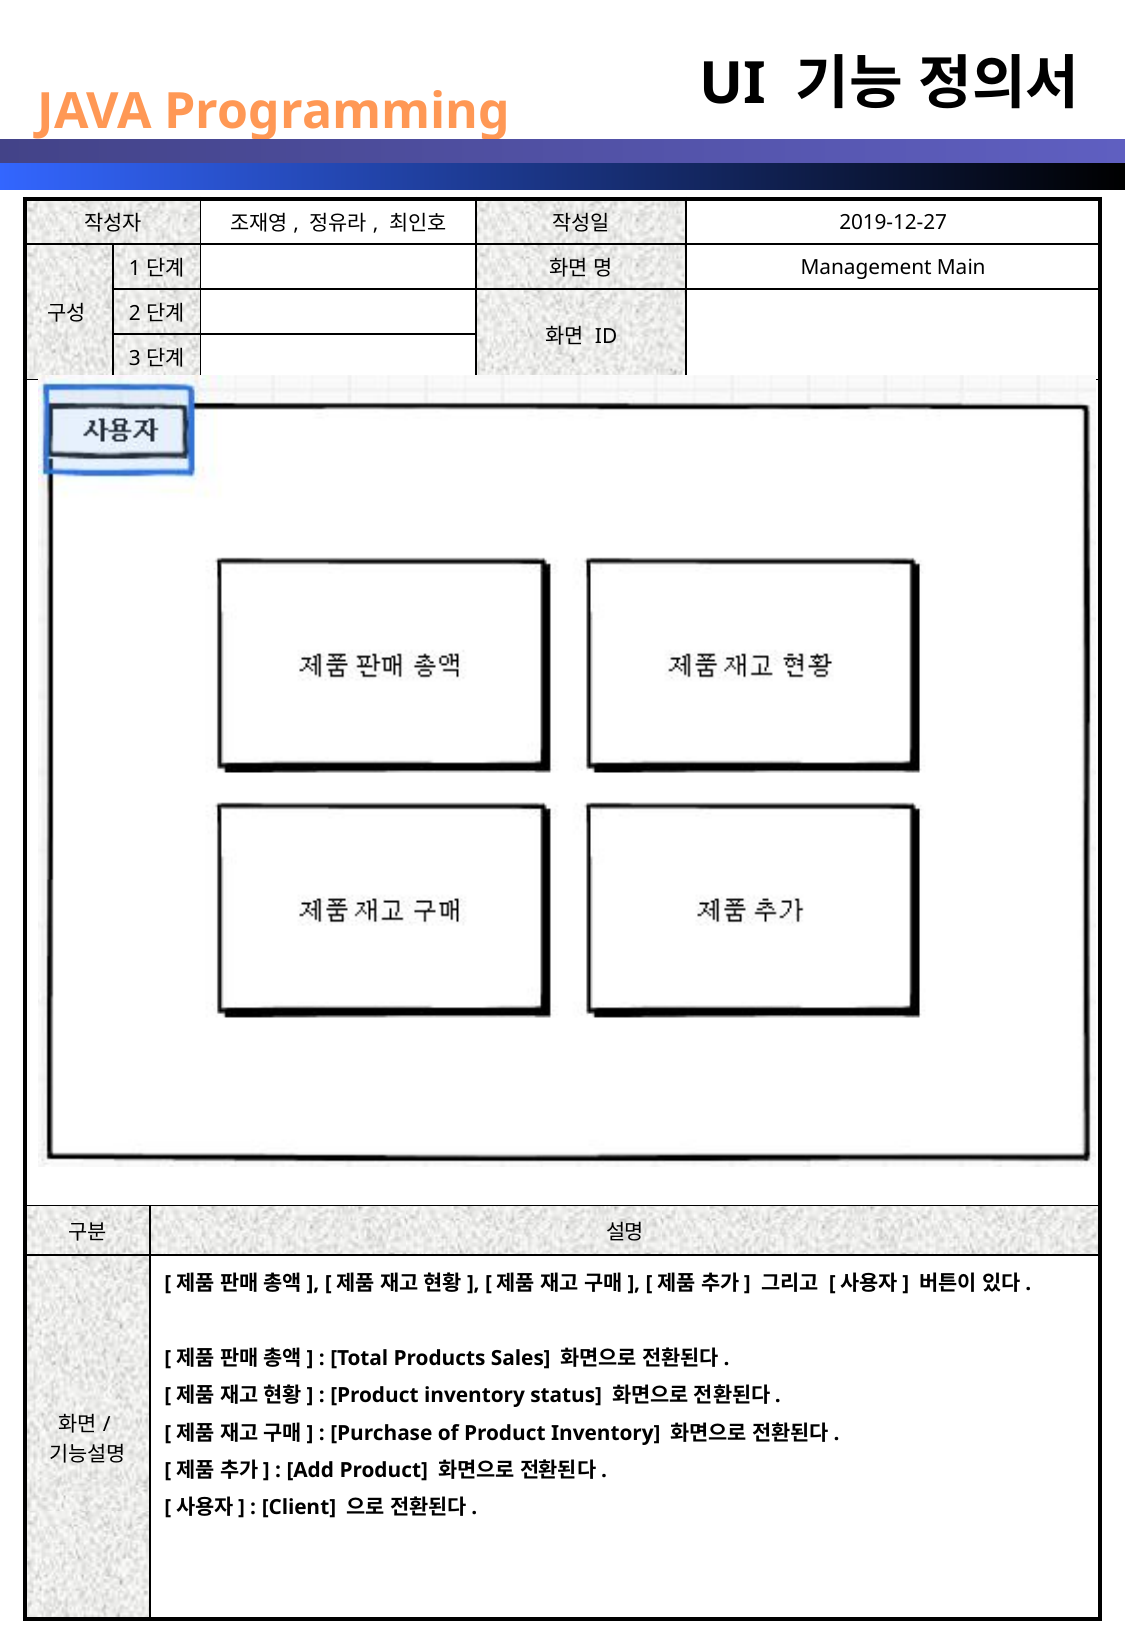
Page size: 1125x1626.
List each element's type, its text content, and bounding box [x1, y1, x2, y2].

table_cell 구분 [27, 1206, 149, 1254]
table_header 2019-12-27 [687, 201, 1098, 243]
table_header 조재영, 정유라, 최인호 [201, 201, 475, 243]
text_box [0, 139, 1125, 163]
table_cell 화면/기능설명 [27, 1256, 149, 1617]
table_cell 2단계 [114, 290, 200, 333]
table_cell 1단계 [114, 245, 200, 288]
table_cell 설명 [151, 1206, 1098, 1254]
text_box UI 기능 정의서 [487, 37, 1094, 123]
table_cell [201, 245, 475, 288]
table_header 작성자 [27, 201, 200, 243]
table_cell [201, 290, 475, 333]
table_cell 구성 [27, 245, 112, 379]
table_cell Management Main [687, 245, 1098, 288]
table_cell [687, 290, 1098, 375]
table_cell [201, 335, 475, 373]
table_cell 화면 명 [477, 245, 685, 288]
table_header 작성일 [477, 201, 685, 243]
table_cell 화면 ID [477, 290, 685, 373]
table_cell [151, 1256, 1098, 1617]
table_cell [27, 380, 1098, 1205]
text_box [제품 판매 총액], [제품 재고 현황], [제품 재고 구매], [제품 추가] 그리고 [사용자] 버튼이 있다. [제품 판매 총액] : [Total Products Sales] 화면으로 전환된다. [제품 재고 현황] : [Product inventory status] 화면으로 전환된다. [제품 재고 구매] : [Purchase of Product Inventory] 화면으로 전환된다. [제품 추가] : [Add Product] 화면으로 전환된다. [사용자] : [Client] 으로 전환된다. [149, 1249, 1094, 1564]
table_cell 3단계 [114, 335, 200, 373]
picture [38, 375, 1097, 1168]
